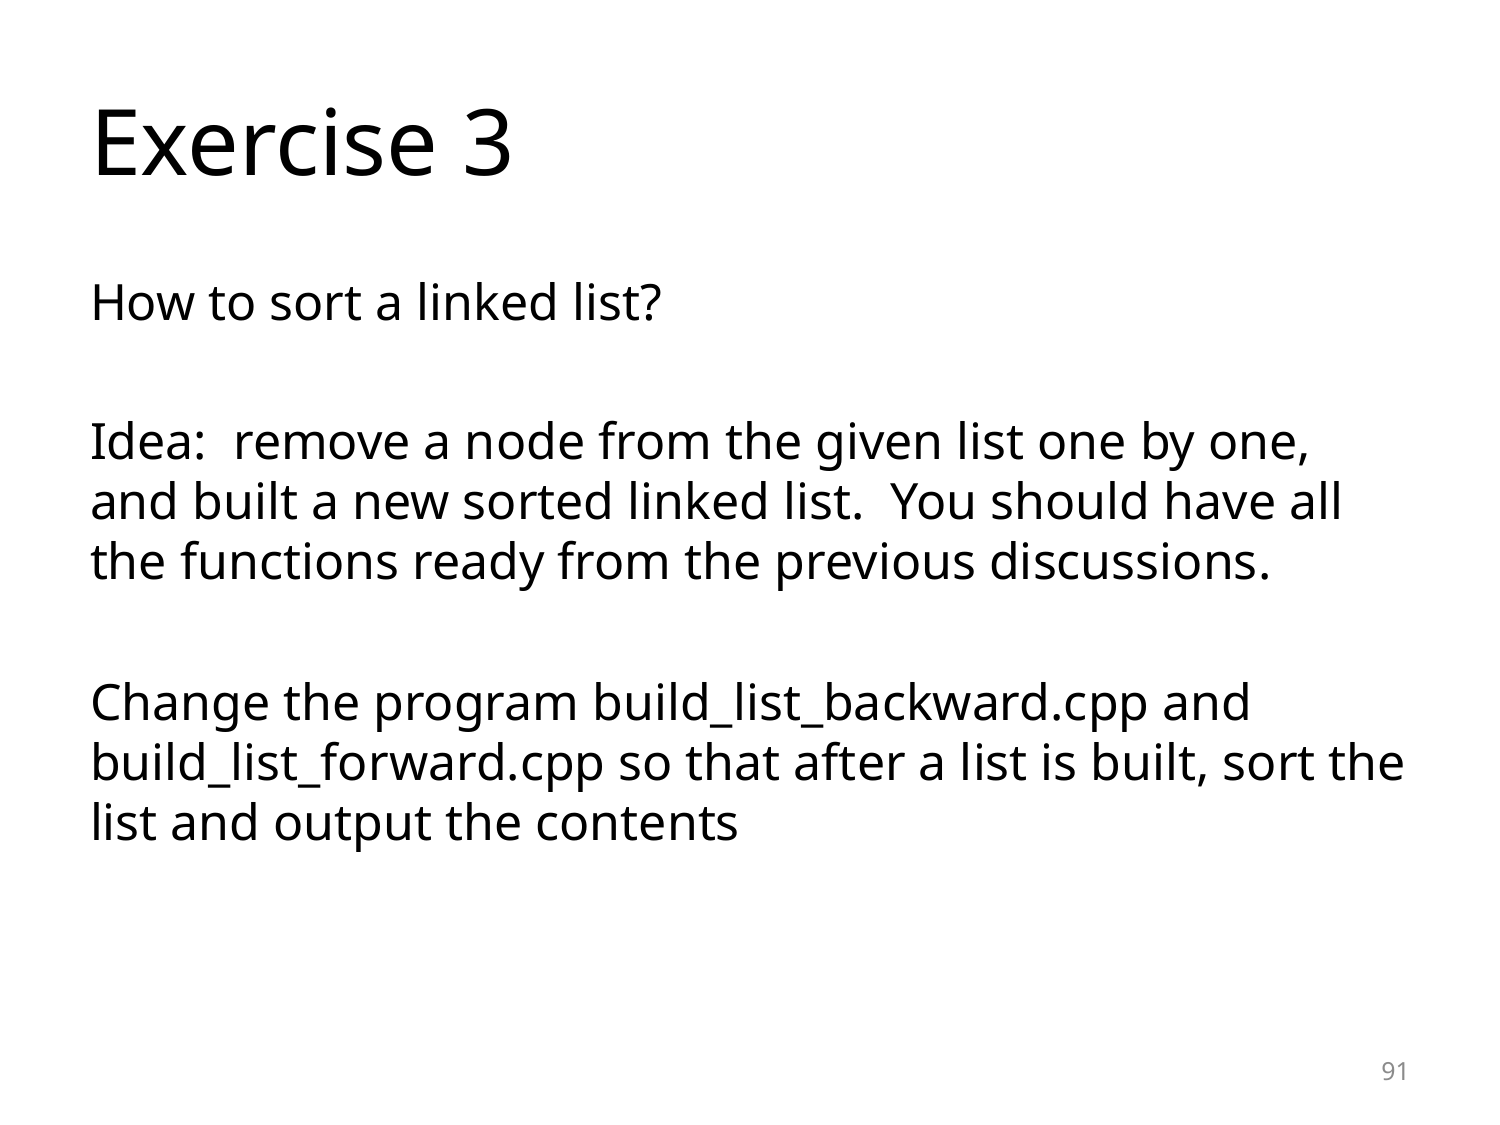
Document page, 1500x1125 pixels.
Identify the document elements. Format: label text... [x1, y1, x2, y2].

title Exercise 3 [75, 45, 1425, 233]
slide_number 91 [1074, 1042, 1425, 1103]
list How to sort a linked list? Idea: remove a node from the given list one by one, and built a new sorted linked list. You should have all the functions ready from the previous discussions. Change the program build_list_backward.cpp and build_list_forward.cpp so that after a list is built, sort the list and output the contents [75, 262, 1425, 1005]
